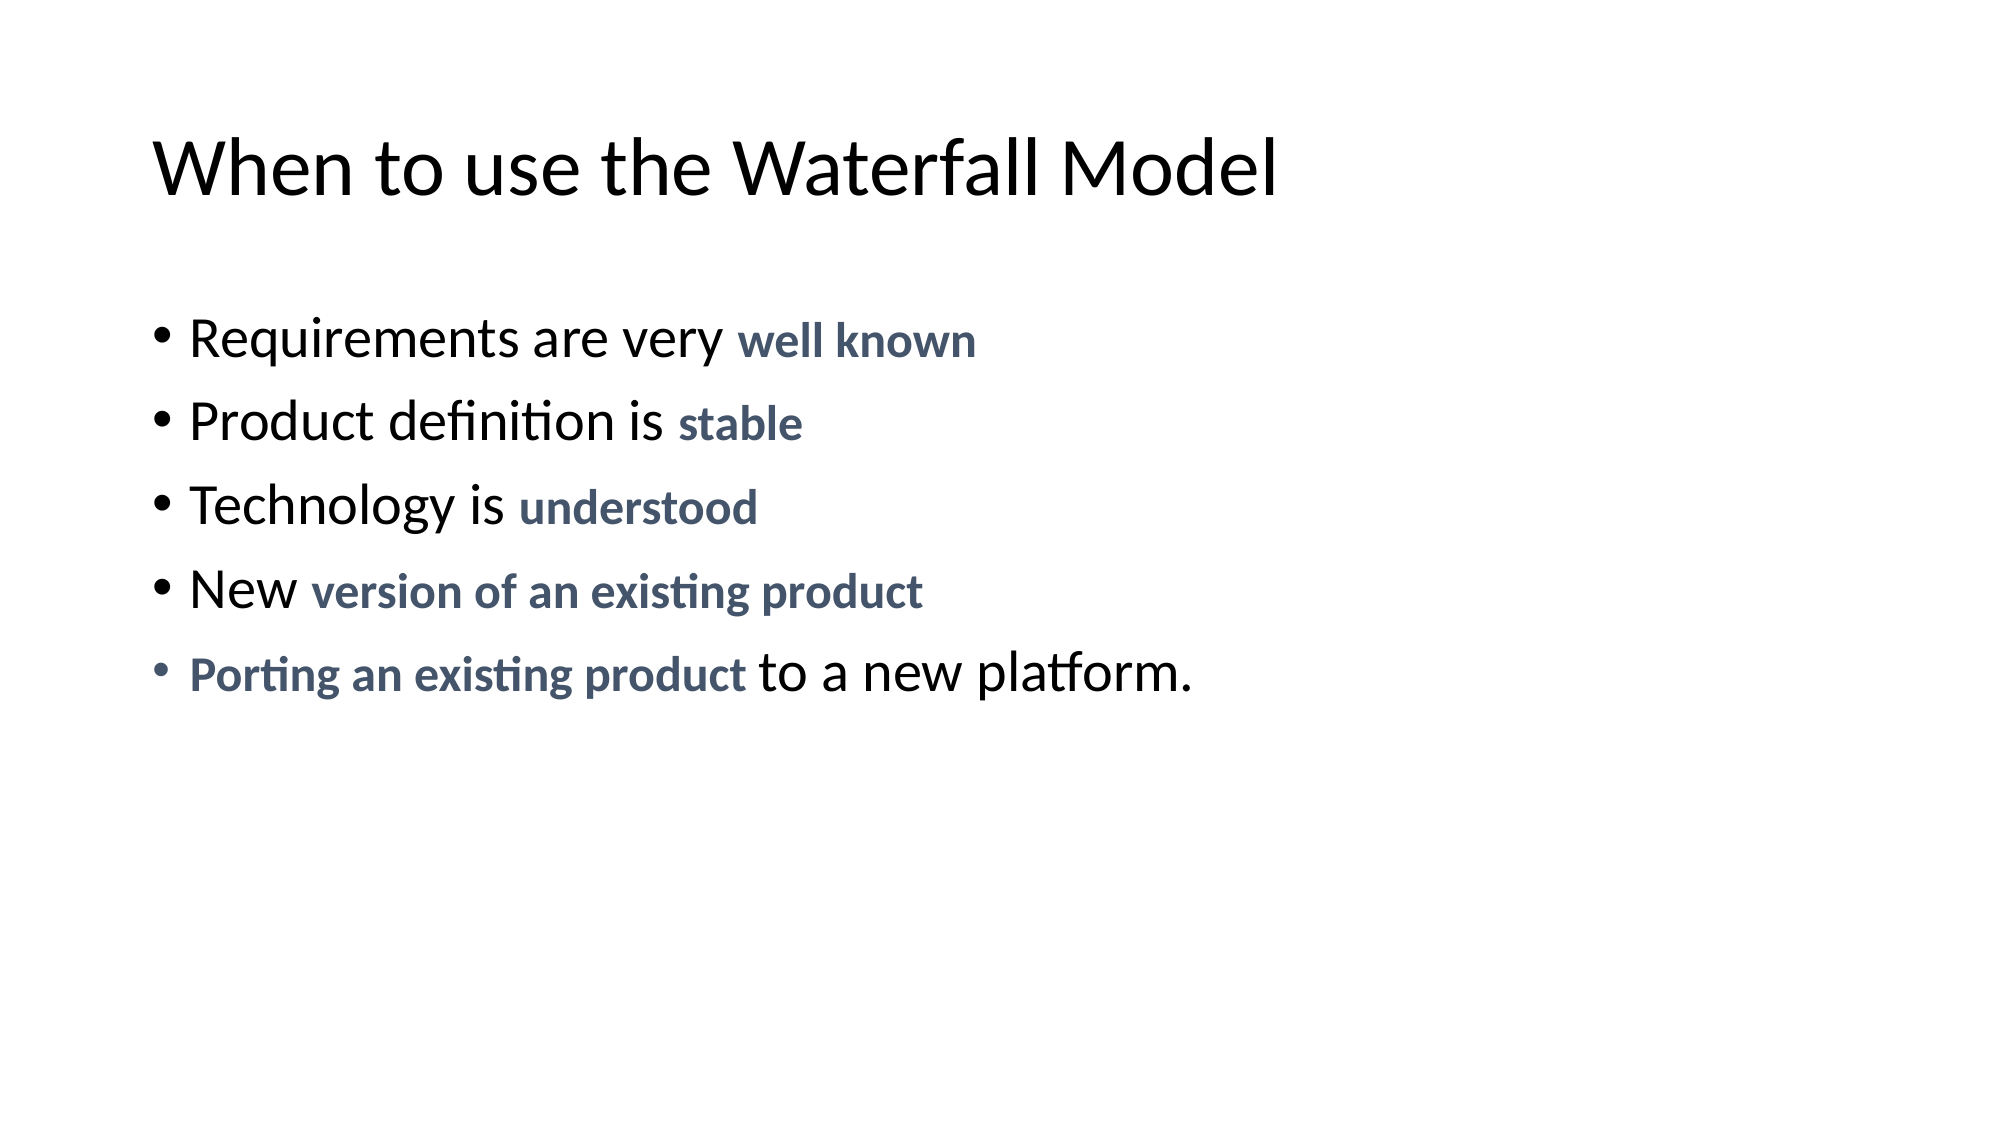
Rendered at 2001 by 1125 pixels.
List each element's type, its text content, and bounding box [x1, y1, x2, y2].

list Requirements are very well known Product definition is stable Technology is understood New version of an existing product Porting an existing product to a new platform. [137, 299, 1863, 1014]
title When to use the Waterfall Model [137, 59, 1863, 278]
